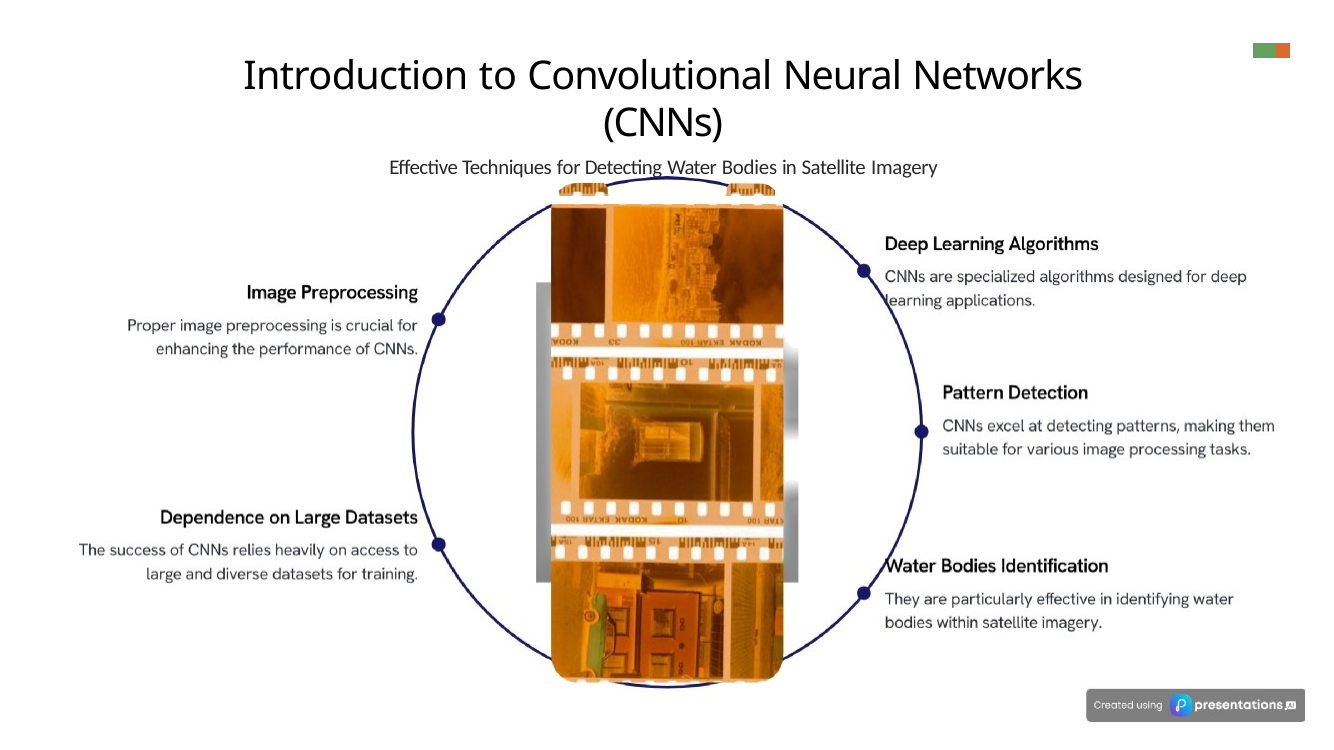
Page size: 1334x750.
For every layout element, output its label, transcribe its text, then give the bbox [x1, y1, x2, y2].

picture [1253, 43, 1290, 58]
picture [559, 176, 775, 197]
title Introduction to Convolutional Neural Networks (CNNs) Effective Techniques for Detecting Water Bodies in Satellite Imagery [191, 30, 1135, 179]
picture [78, 204, 1306, 723]
